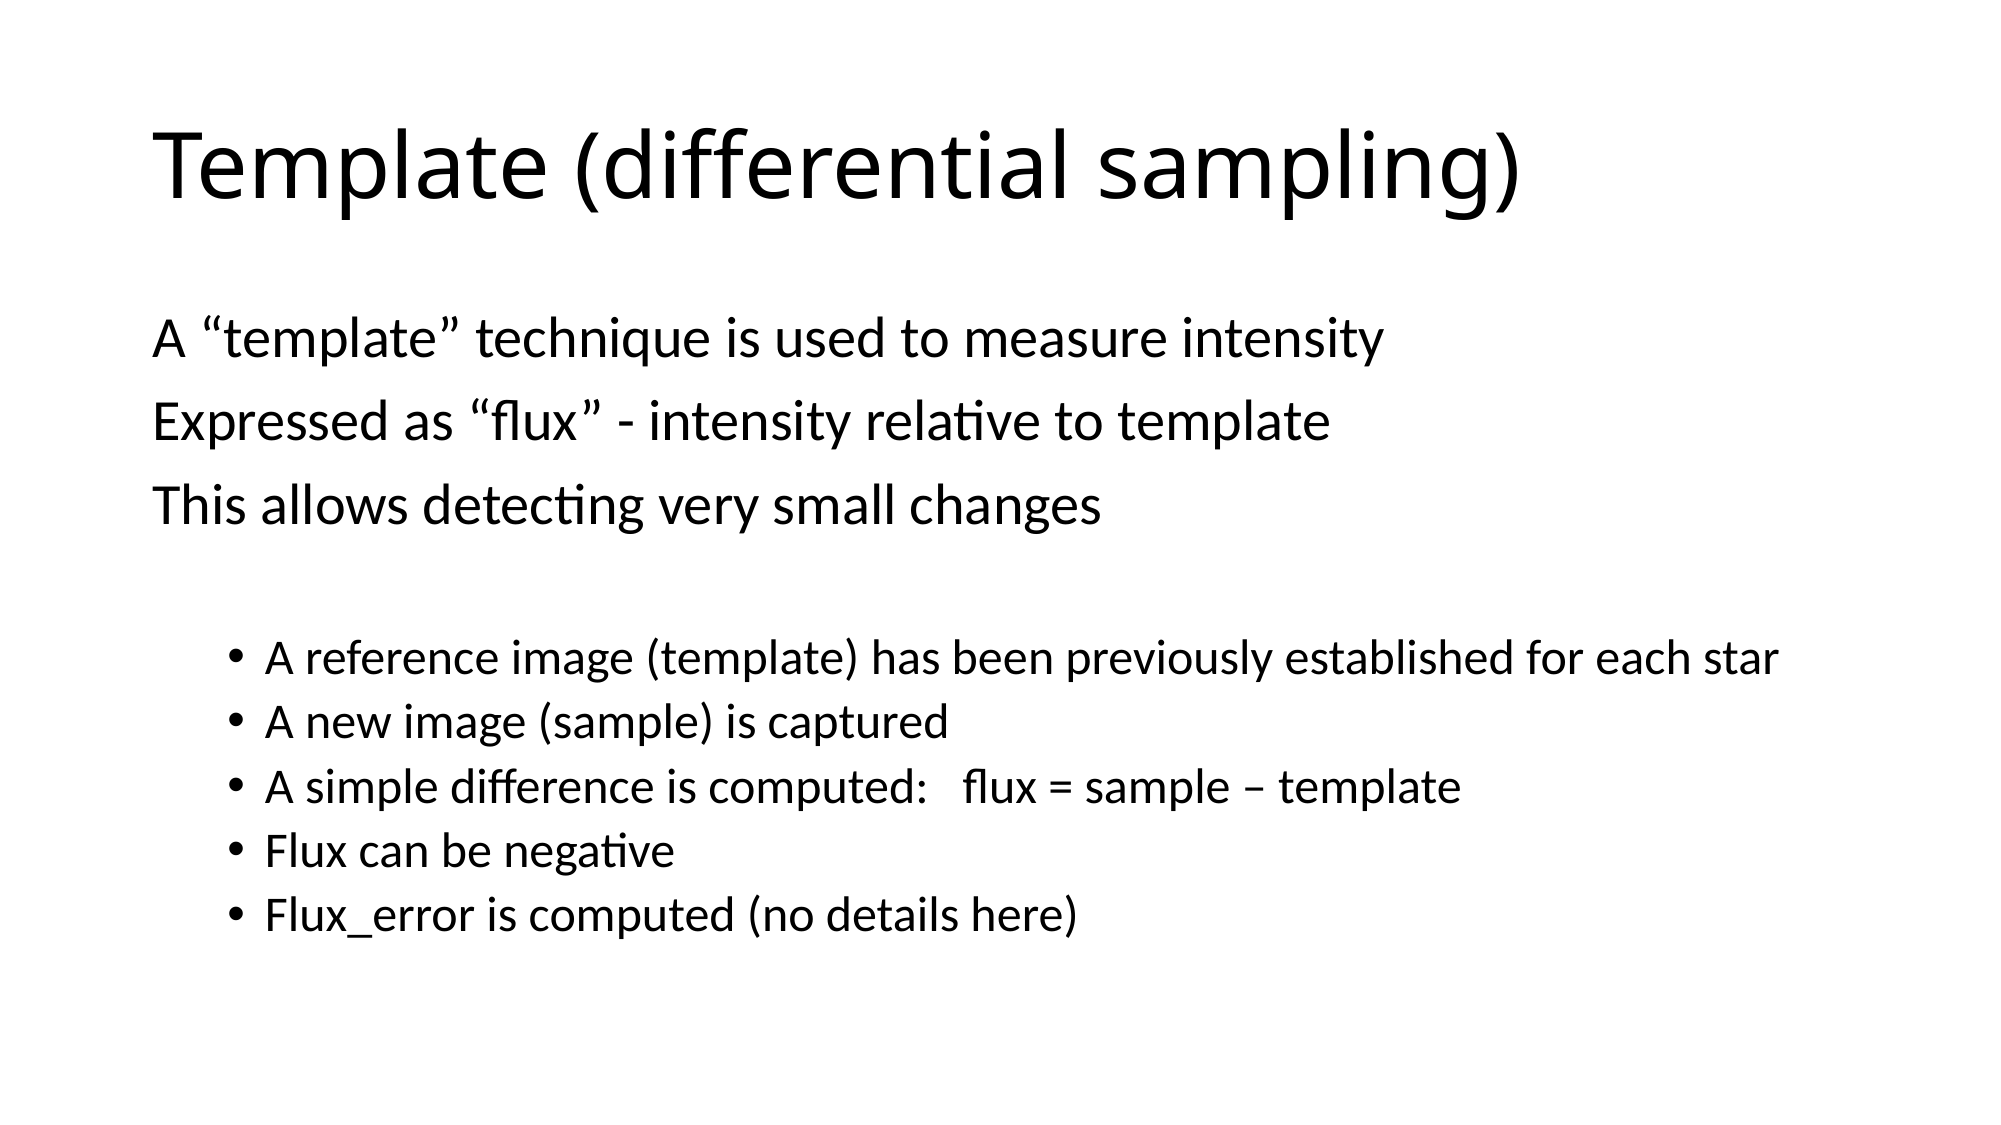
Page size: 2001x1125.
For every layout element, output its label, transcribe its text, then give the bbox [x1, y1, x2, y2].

list A “template” technique is used to measure intensity Expressed as “flux” - intensity relative to template This allows detecting very small changes A reference image (template) has been previously established for each star A new image (sample) is captured A simple difference is computed: flux = sample – template Flux can be negative Flux_error is computed (no details here) [137, 299, 1863, 1014]
title Template (differential sampling) [137, 59, 1863, 278]
